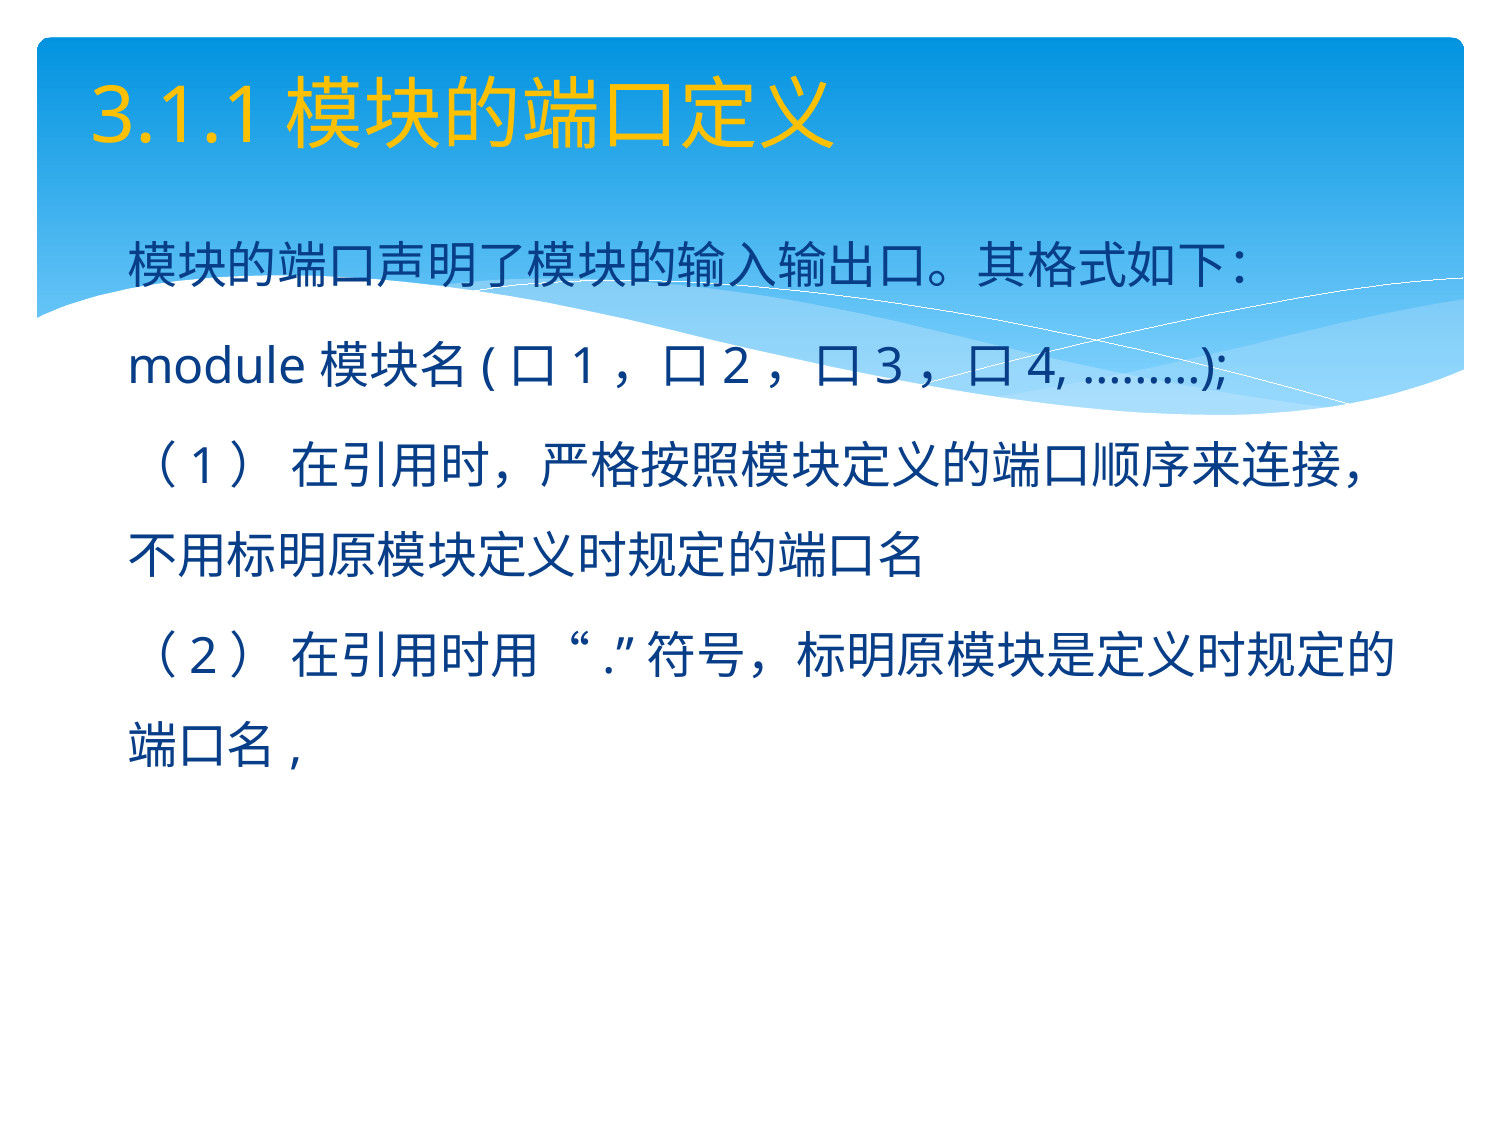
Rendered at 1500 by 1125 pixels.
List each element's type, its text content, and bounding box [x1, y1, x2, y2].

title 3.1.1模块的端口定义 [75, 55, 1425, 261]
list 模块的端口声明了模块的输入输出口。其格式如下： module模块名(口1，口2，口3，口4, ………); （1） 在引用时，严格按照模块定义的端口顺序来连接，不用标明原模块定义时规定的端口名 （2） 在引用时用“.”符号，标明原模块是定义时规定的端口名, [112, 261, 1412, 1005]
